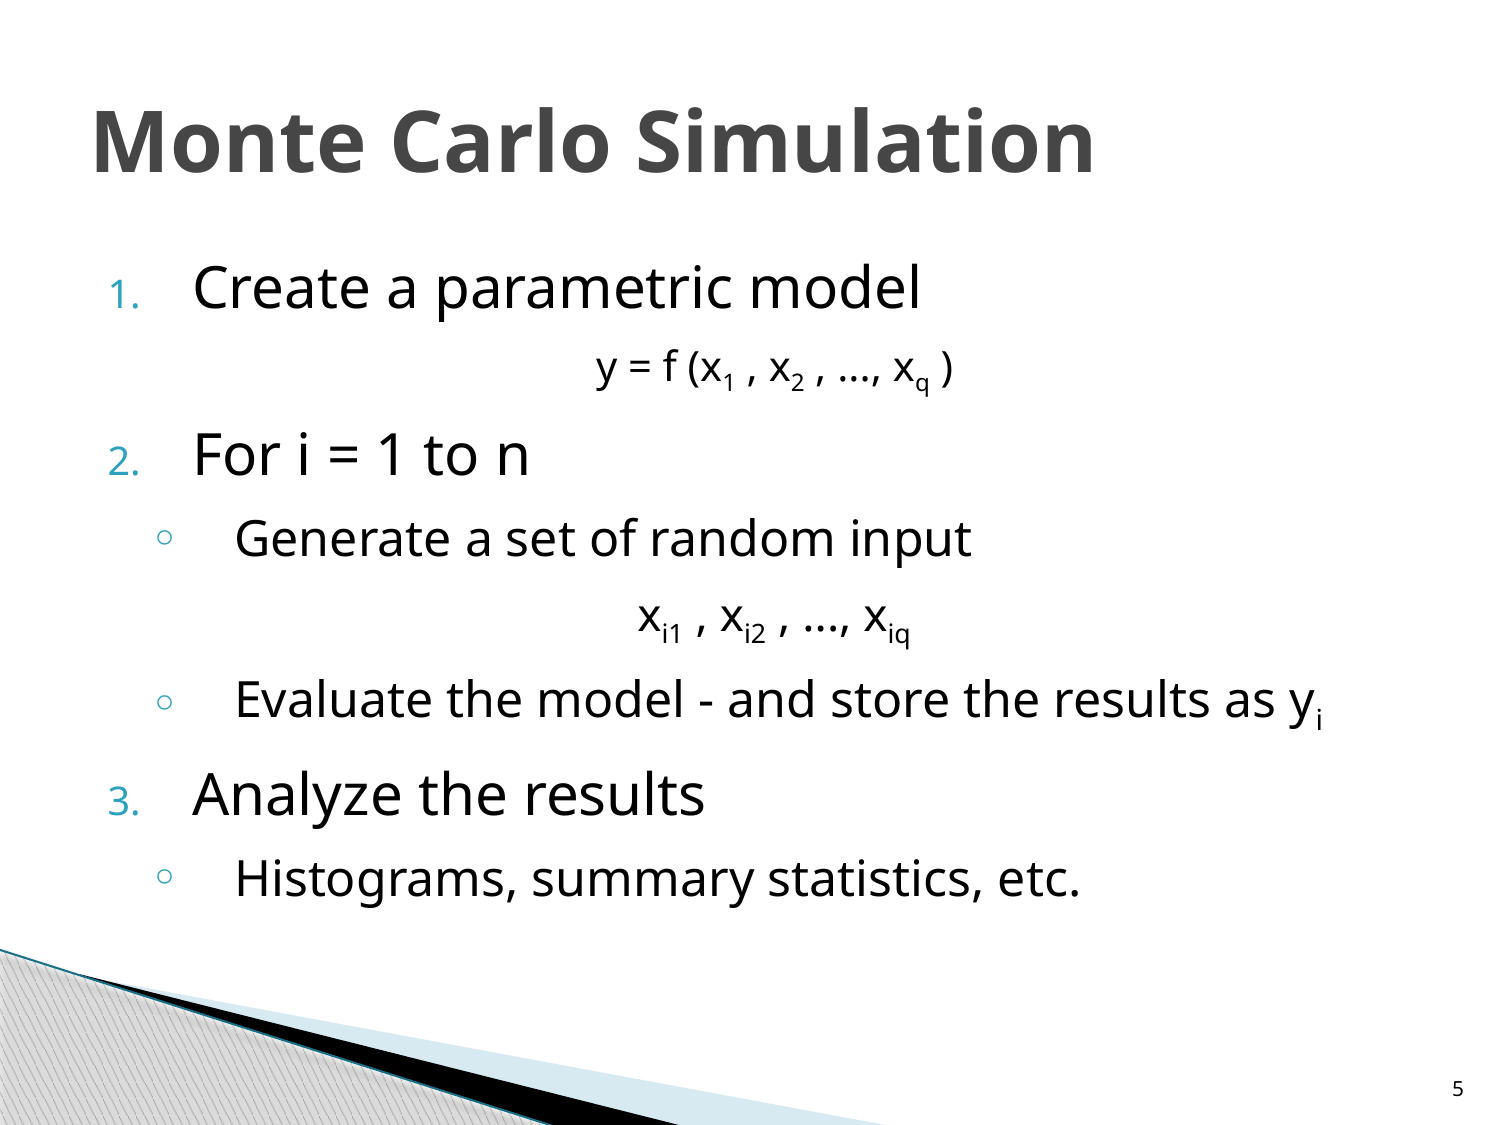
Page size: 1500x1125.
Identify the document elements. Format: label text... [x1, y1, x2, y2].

slide_number 5 [1418, 1051, 1479, 1112]
title Monte Carlo Simulation [75, 45, 1425, 233]
list Create a parametric model y = f (x1 , x2 , ..., xq ) For i = 1 to n Generate a set of random input xi1 , xi2 , ..., xiq Evaluate the model - and store the results as yi Analyze the results Histograms, summary statistics, etc. [75, 243, 1425, 932]
